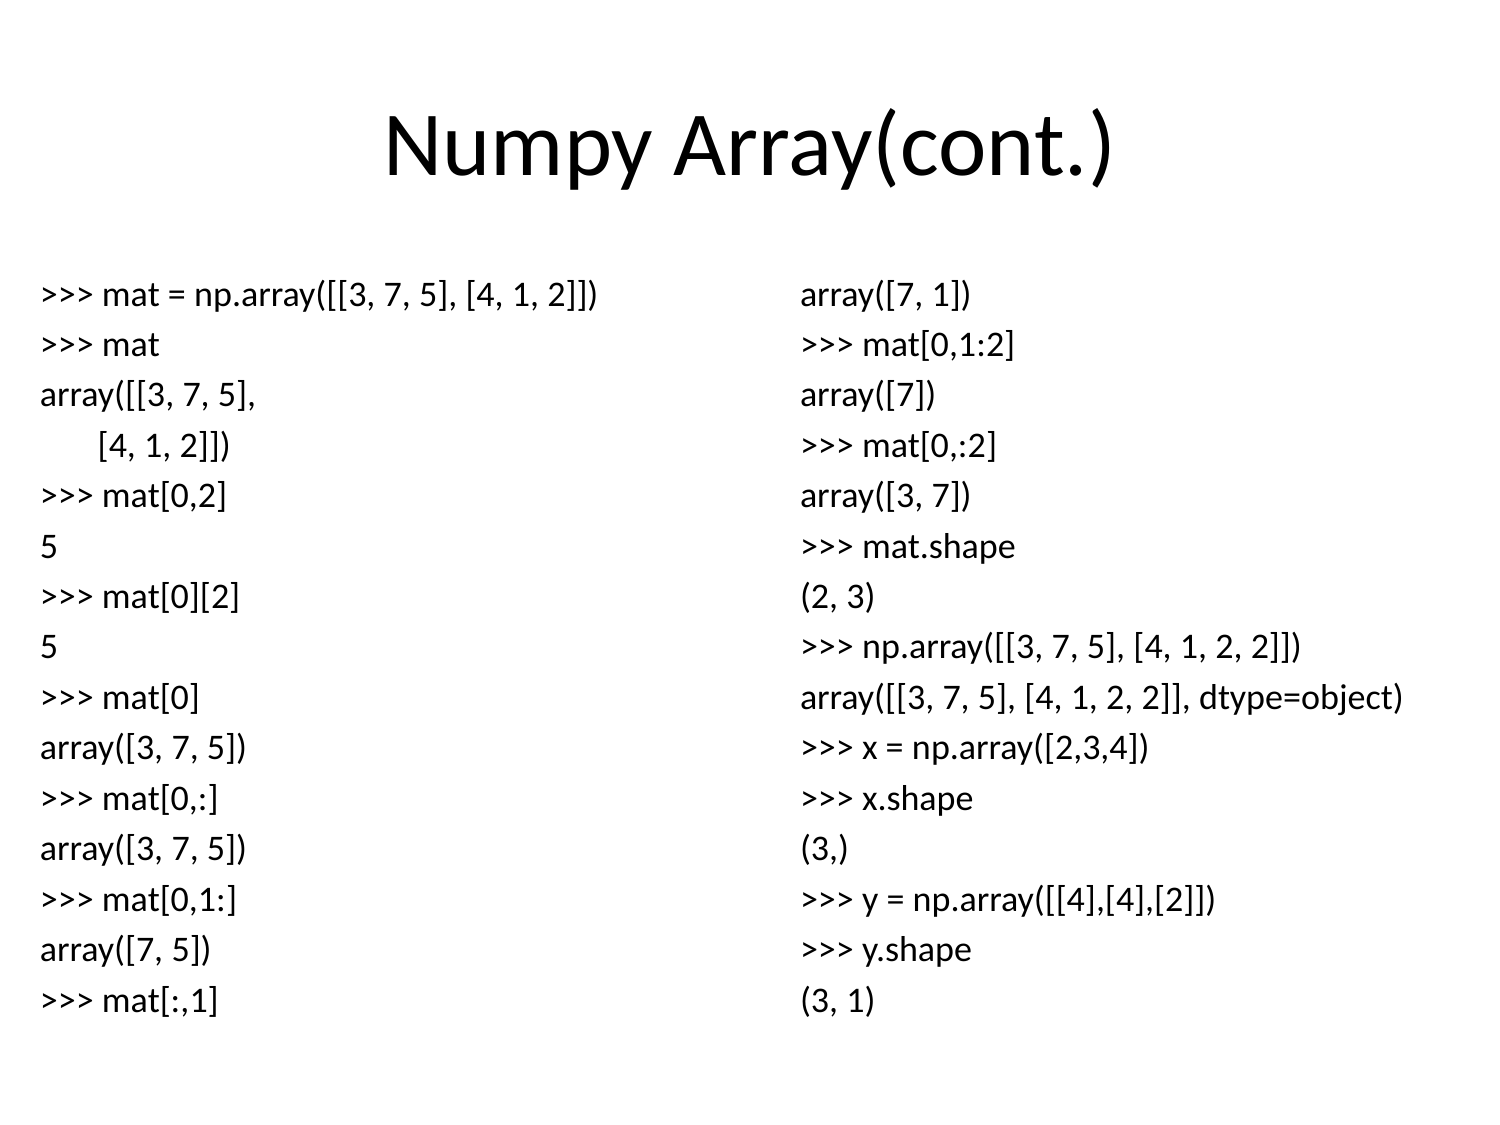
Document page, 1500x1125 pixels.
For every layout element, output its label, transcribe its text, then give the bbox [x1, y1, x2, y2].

list >>> mat = np.array([[3, 7, 5], [4, 1, 2]]) >>> mat array([[3, 7, 5], [4, 1, 2]]) >>> mat[0,2] 5 >>> mat[0][2] 5 >>> mat[0] array([3, 7, 5]) >>> mat[0,:] array([3, 7, 5]) >>> mat[0,1:] array([7, 5]) >>> mat[:,1] array([7, 1]) >>> mat[0,1:2] array([7]) >>> mat[0,:2] array([3, 7]) >>> mat.shape (2, 3) >>> np.array([[3, 7, 5], [4, 1, 2, 2]]) array([[3, 7, 5], [4, 1, 2, 2]], dtype=object) >>> x = np.array([2,3,4]) >>> x.shape (3,) >>> y = np.array([[4],[4],[2]]) >>> y.shape (3, 1) [24, 262, 1500, 1038]
title Numpy Array(cont.) [75, 45, 1425, 233]
